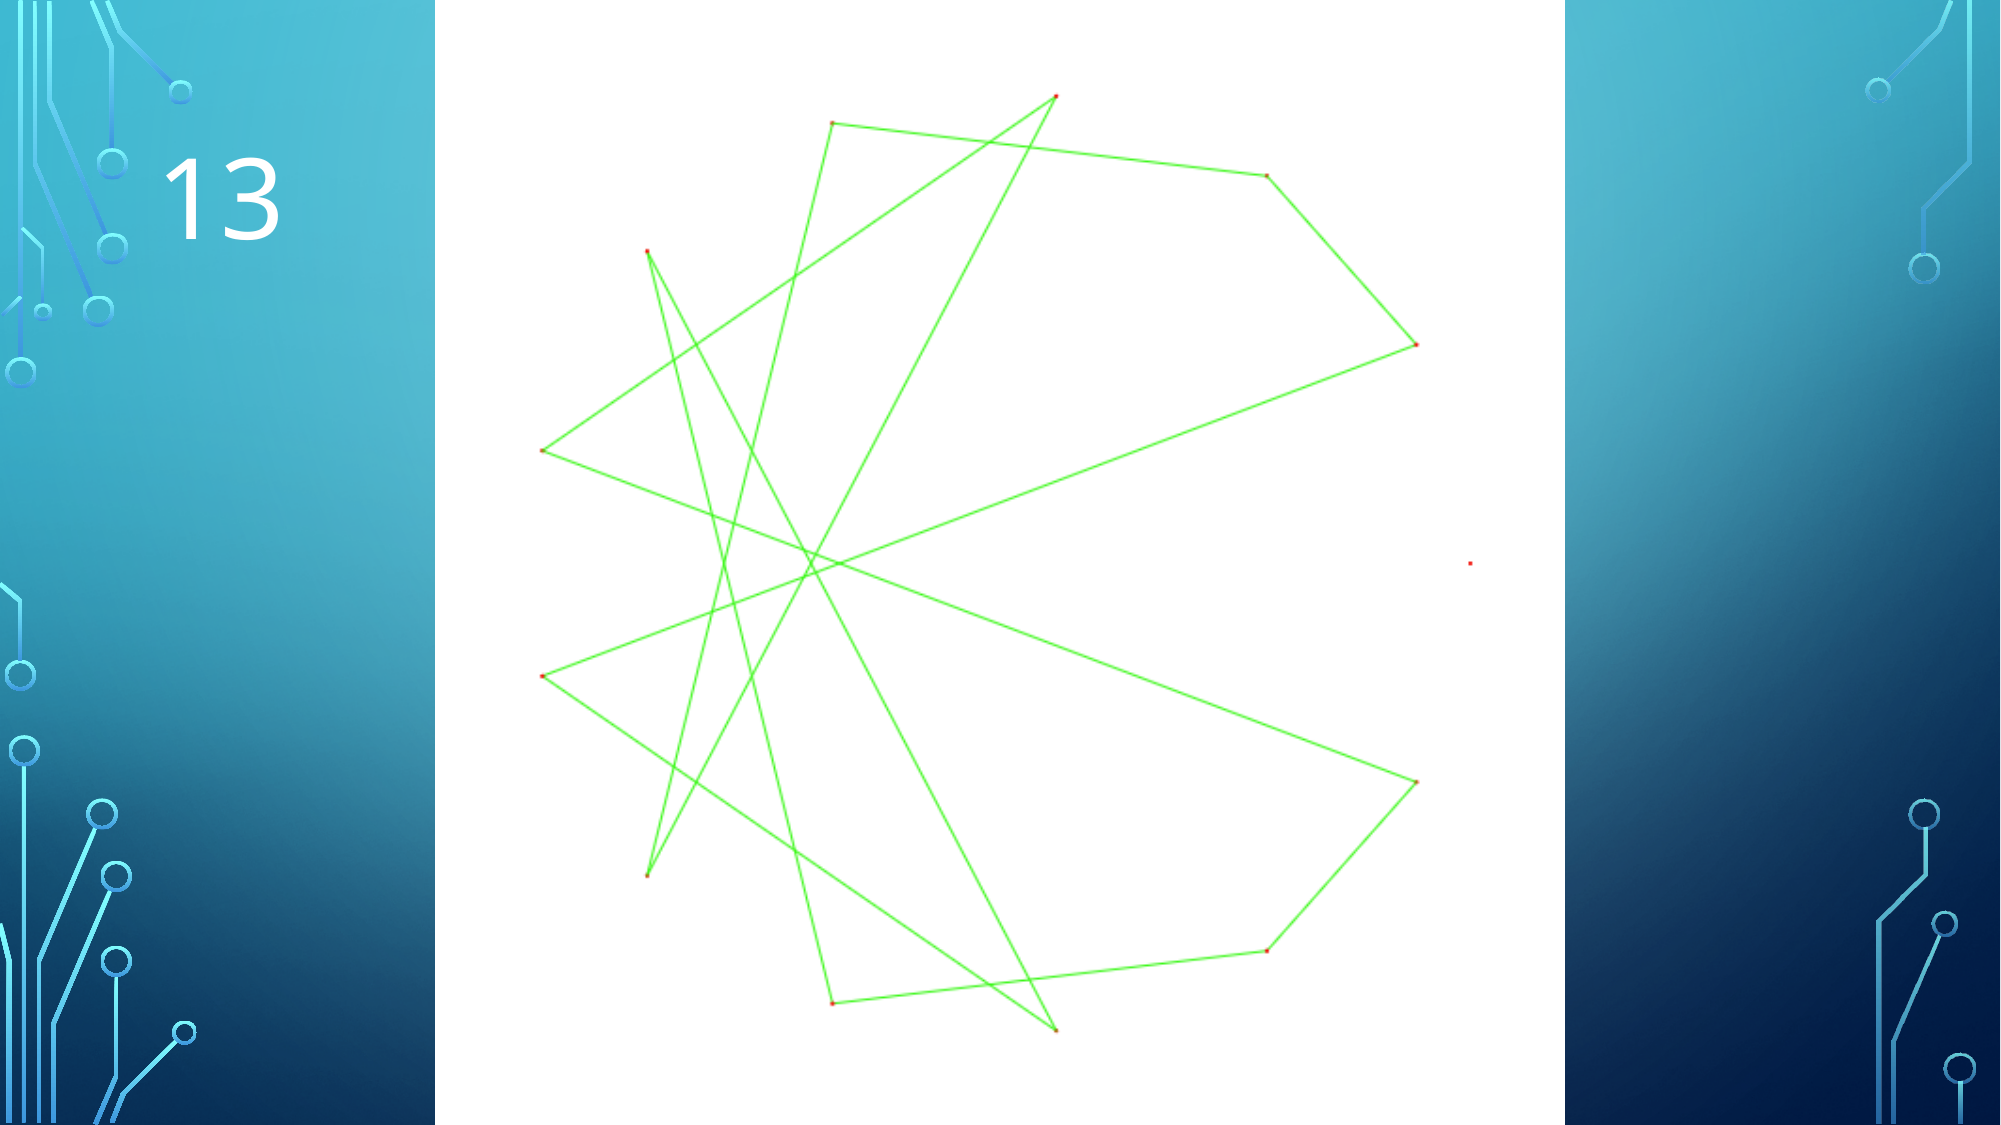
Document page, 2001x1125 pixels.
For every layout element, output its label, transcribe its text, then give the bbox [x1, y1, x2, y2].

text_box 13 [141, 119, 300, 270]
picture [435, 0, 1565, 1125]
